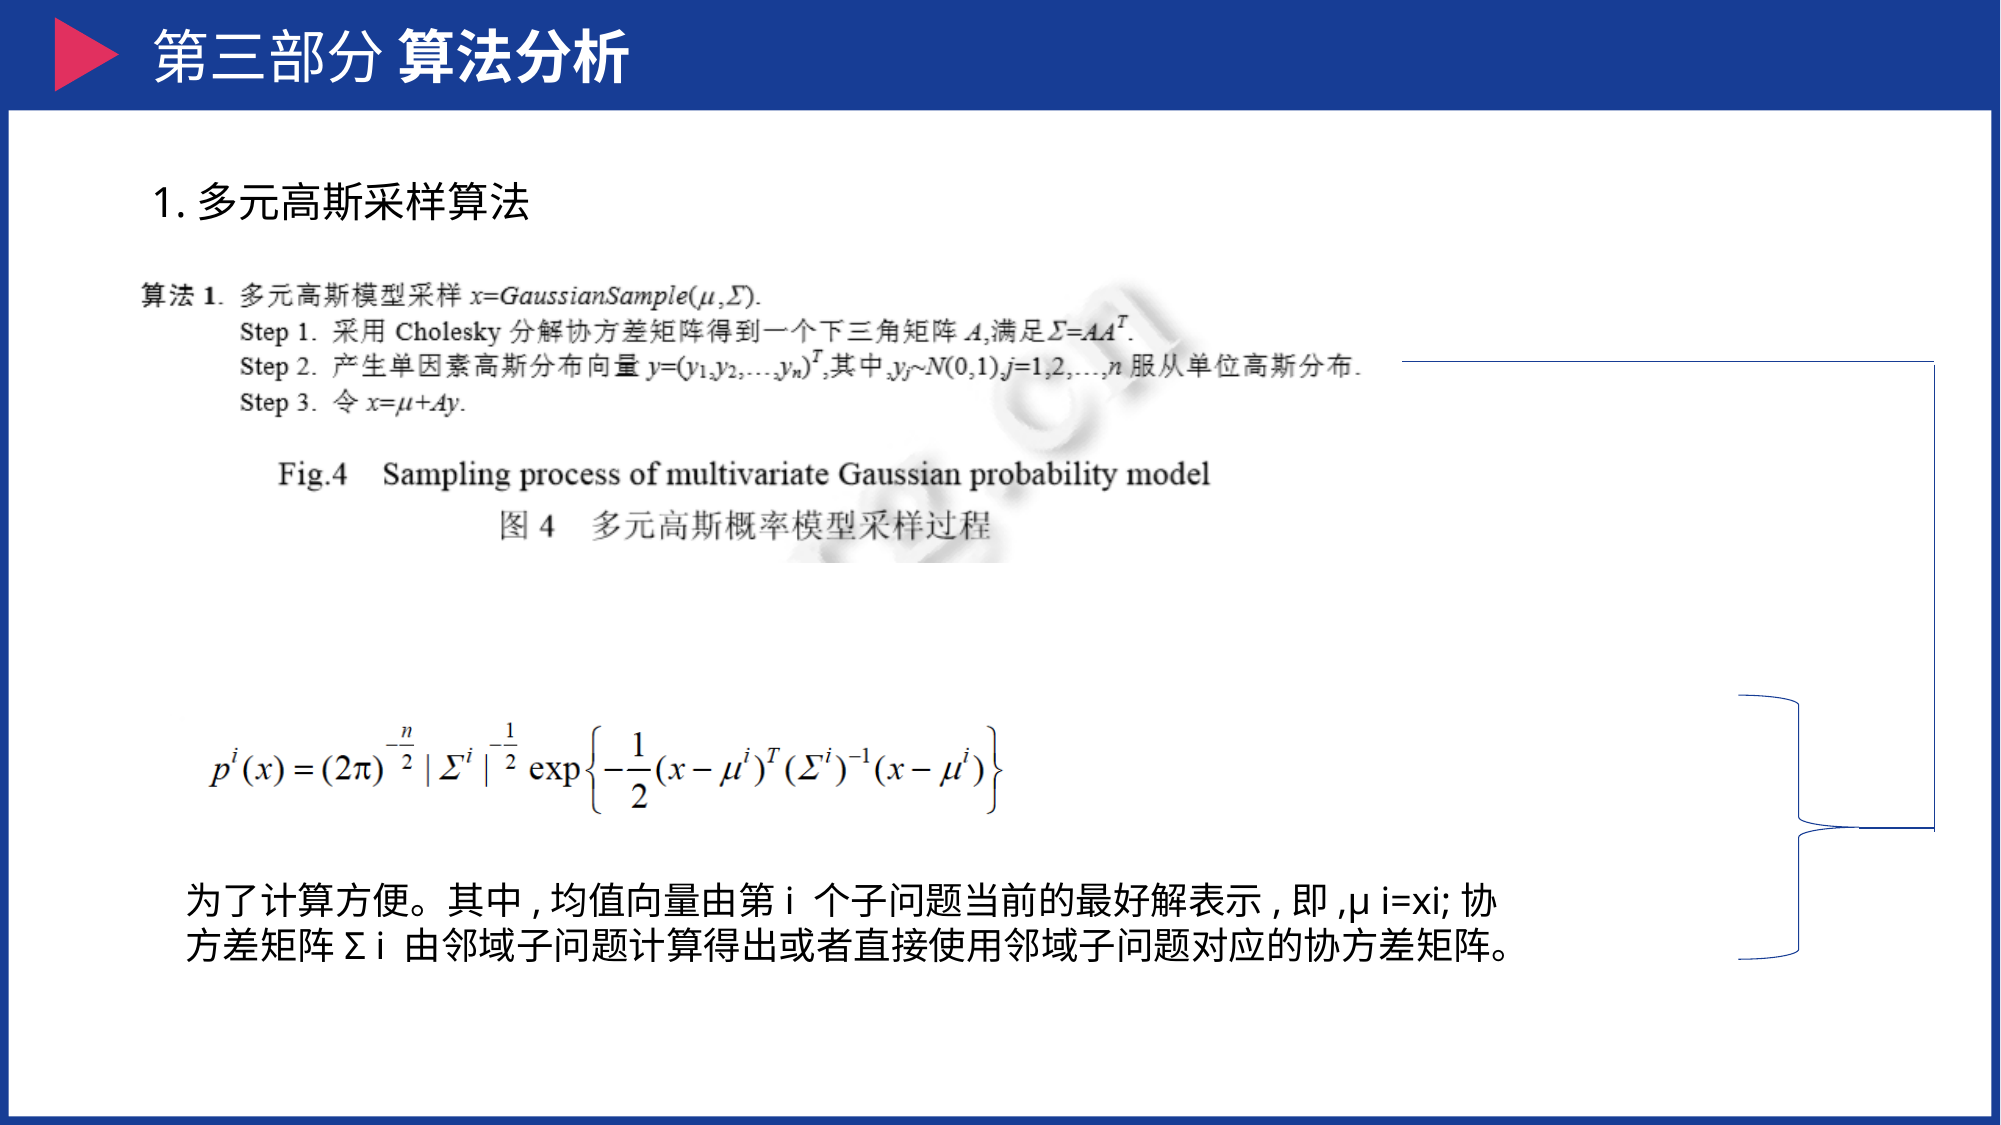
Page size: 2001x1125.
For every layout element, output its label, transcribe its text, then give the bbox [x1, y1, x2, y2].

text_box 1.多元高斯采样算法 [136, 153, 1826, 234]
list 第三部分 算法分析 [136, 0, 1935, 111]
picture [136, 270, 1384, 563]
picture [170, 710, 1046, 832]
text_box [1738, 694, 1860, 960]
text_box 为了计算方便。其中,均值向量由第i 个子问题当前的最好解表示,即,μ i=xi;协方差矩阵Σ i 由邻域子问题计算得出或者直接使用邻域子问题对应的协方差矩阵。 [170, 869, 1546, 975]
